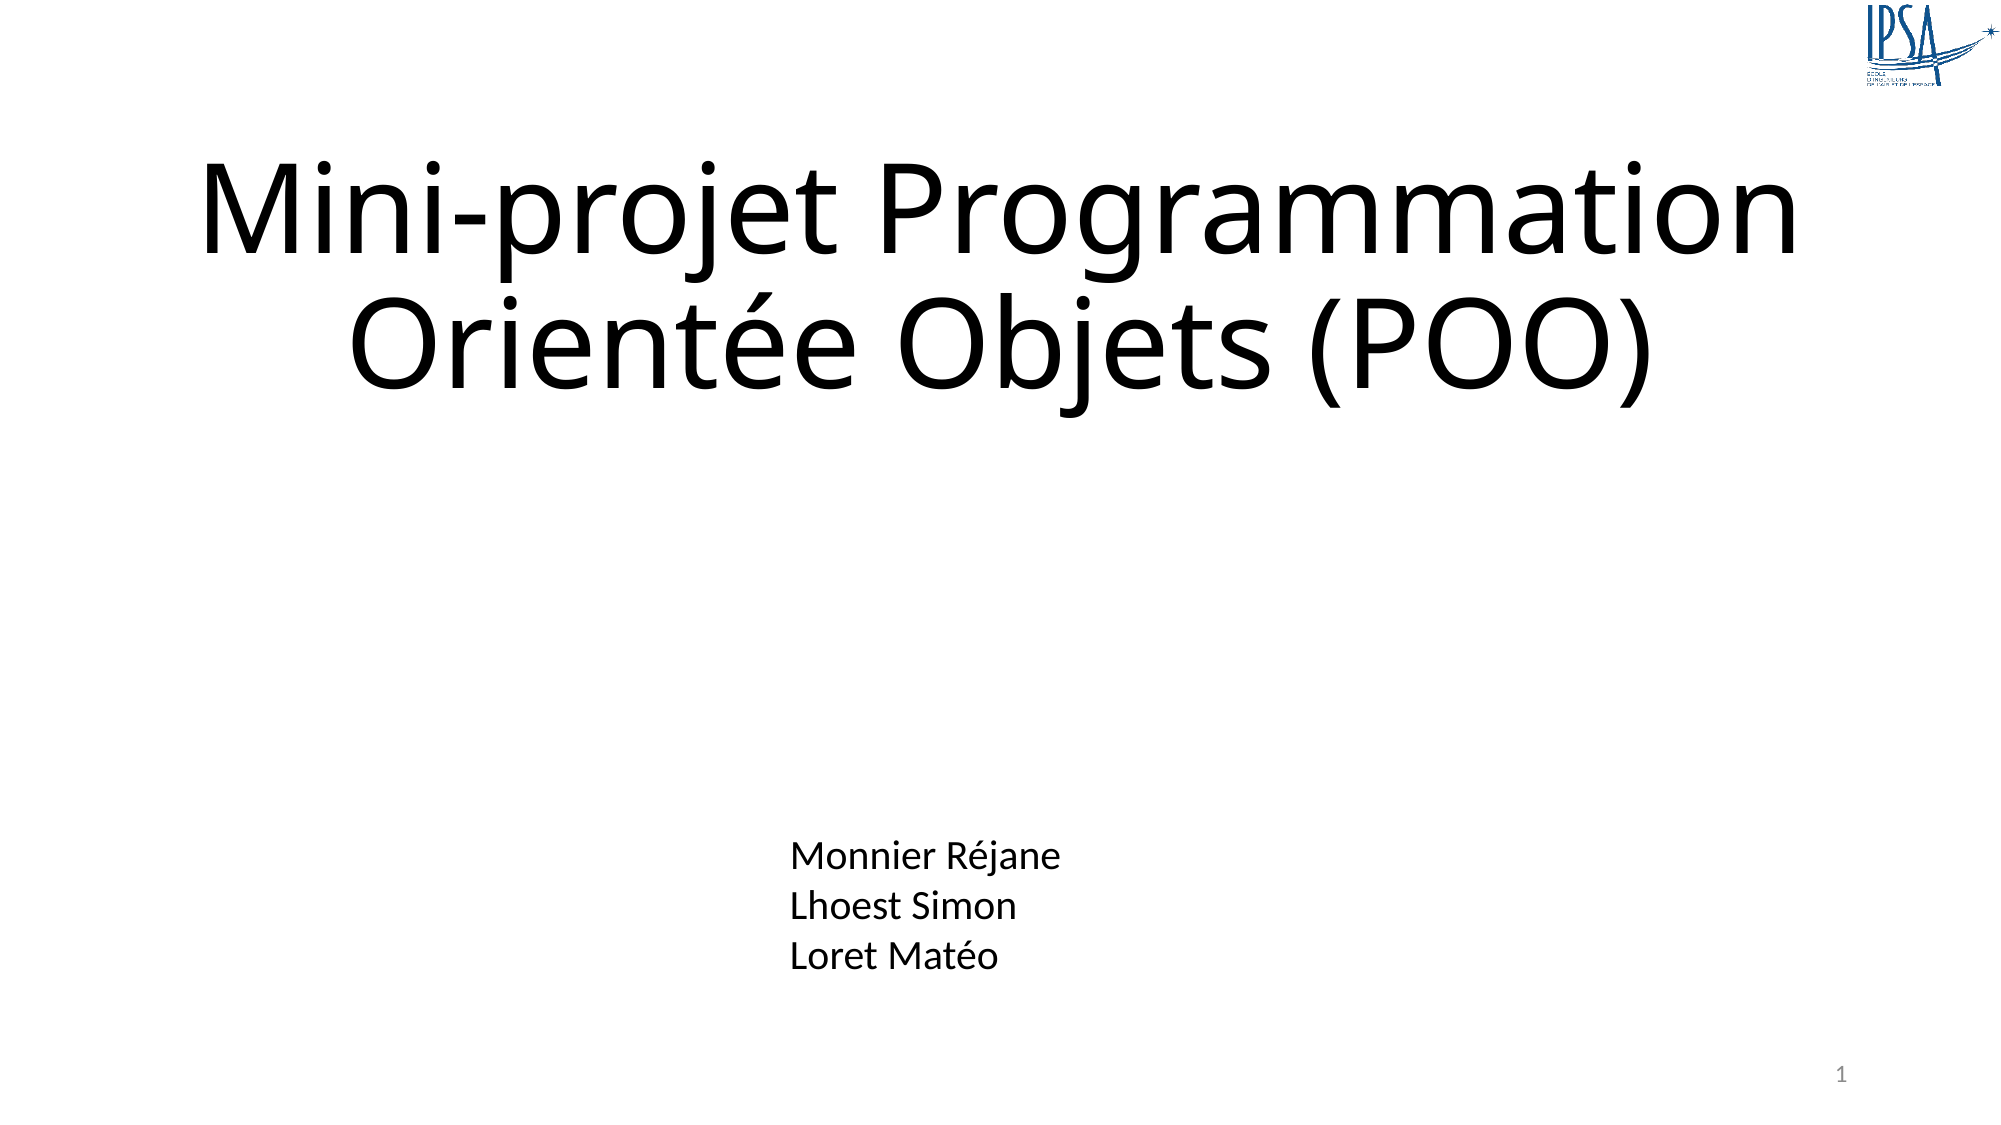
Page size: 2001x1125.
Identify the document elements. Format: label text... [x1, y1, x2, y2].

title Mini-projet Programmation Orientée Objets (POO) [137, 172, 1863, 390]
text_box Monnier Réjane Lhoest Simon Loret Matéo [774, 820, 1225, 986]
picture [1864, 3, 2000, 88]
slide_number 1 [1412, 1042, 1863, 1103]
